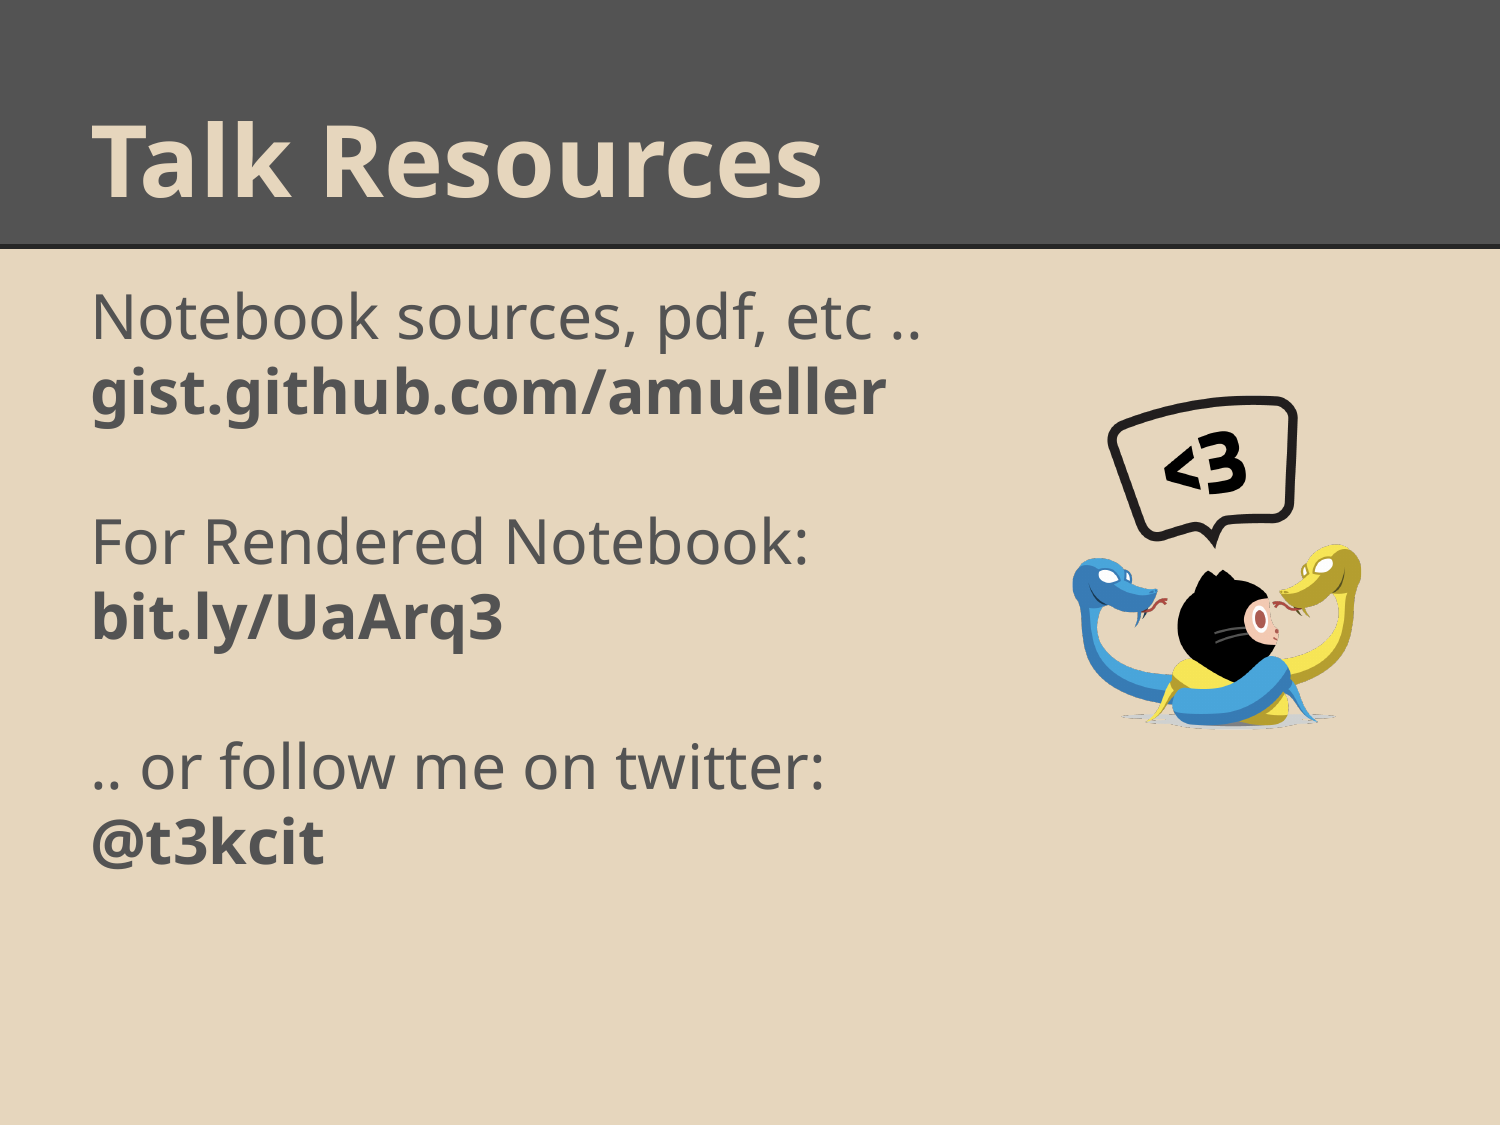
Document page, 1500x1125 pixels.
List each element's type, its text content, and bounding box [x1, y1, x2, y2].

list Notebook sources, pdf, etc .. gist.github.com/amueller For Rendered Notebook: bit.ly/UaArq3 .. or follow me on twitter: @t3kcit [75, 262, 1425, 1078]
picture [1049, 394, 1385, 731]
title Talk Resources [75, 45, 1425, 233]
